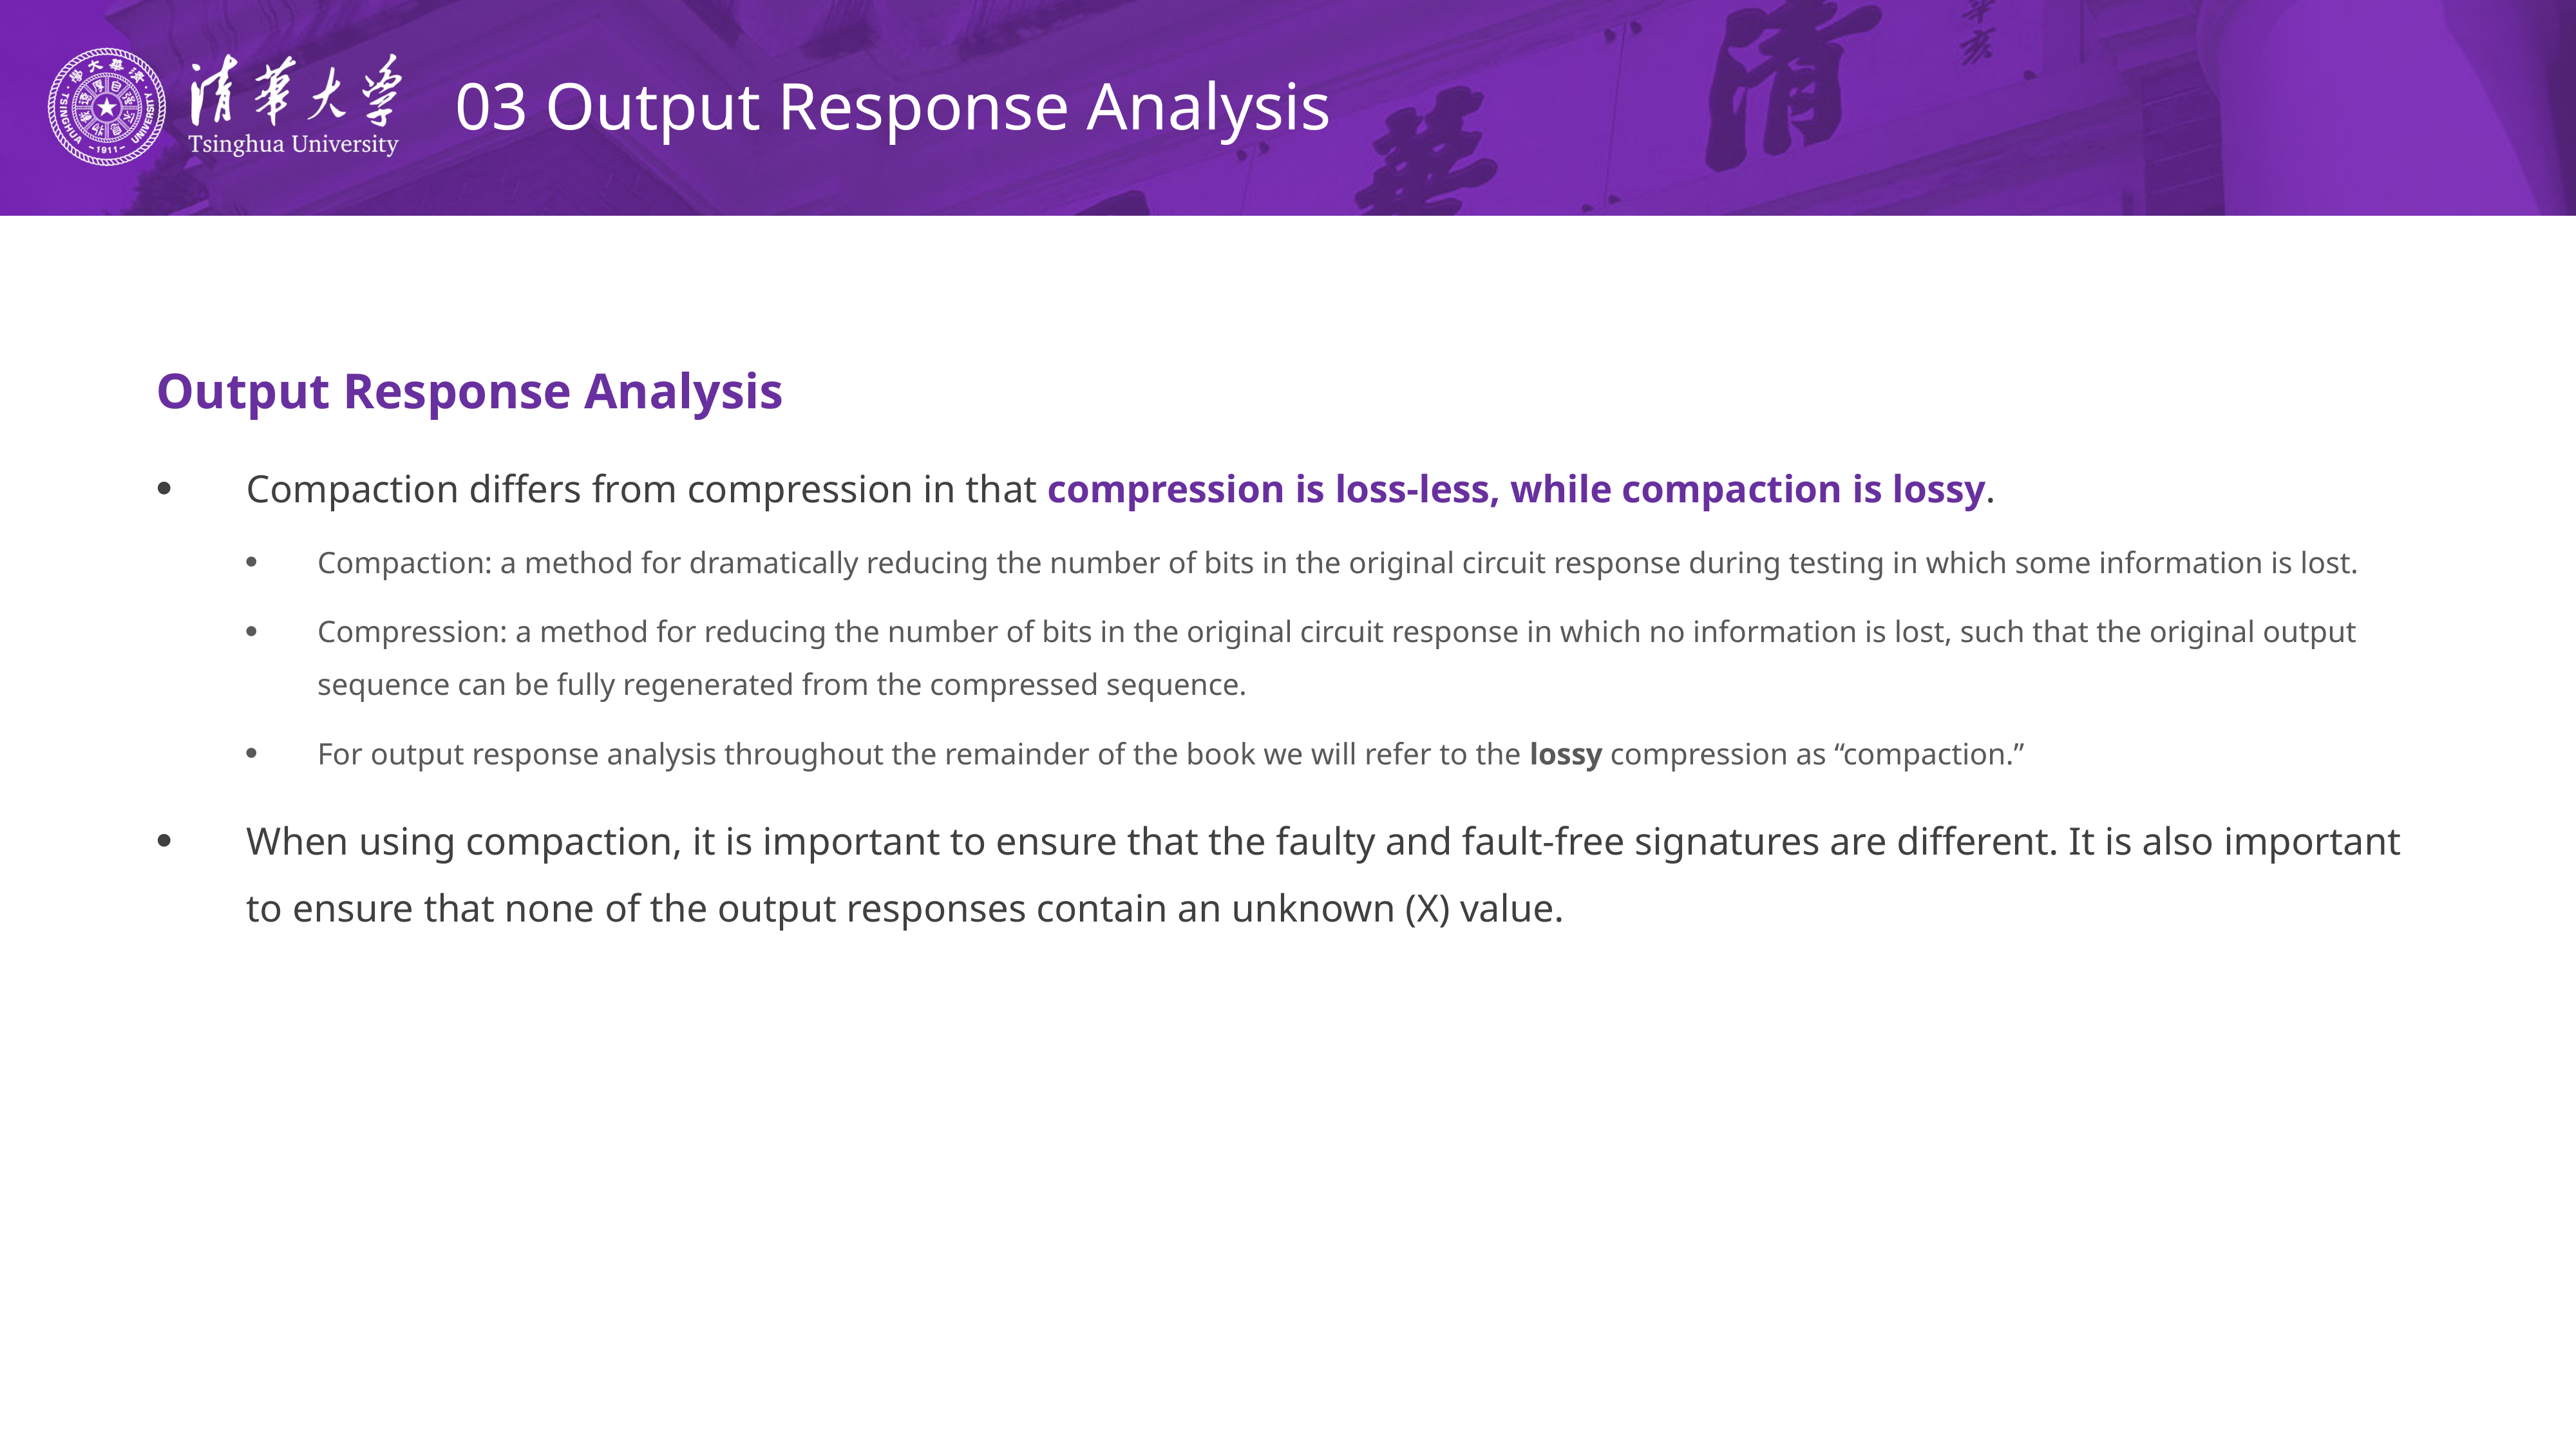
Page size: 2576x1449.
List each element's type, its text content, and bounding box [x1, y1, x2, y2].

text_box Output Response Analysis Compaction differs from compression in that compression is loss-less, while compaction is lossy. Compaction: a method for dramatically reducing the number of bits in the original circuit response during testing in which some information is lost. Compression: a method for reducing the number of bits in the original circuit response in which no information is lost, such that the original output sequence can be fully regenerated from the compressed sequence. For output response analysis throughout the remainder of the book we will refer to the lossy compression as “compaction.” When using compaction, it is important to ensure that the faulty and fault-free signatures are different. It is also important to ensure that none of the output responses contain an unknown (X) value. [146, 327, 2425, 1401]
title 03 Output Response Analysis [449, 41, 2564, 166]
picture [0, 0, 2576, 216]
